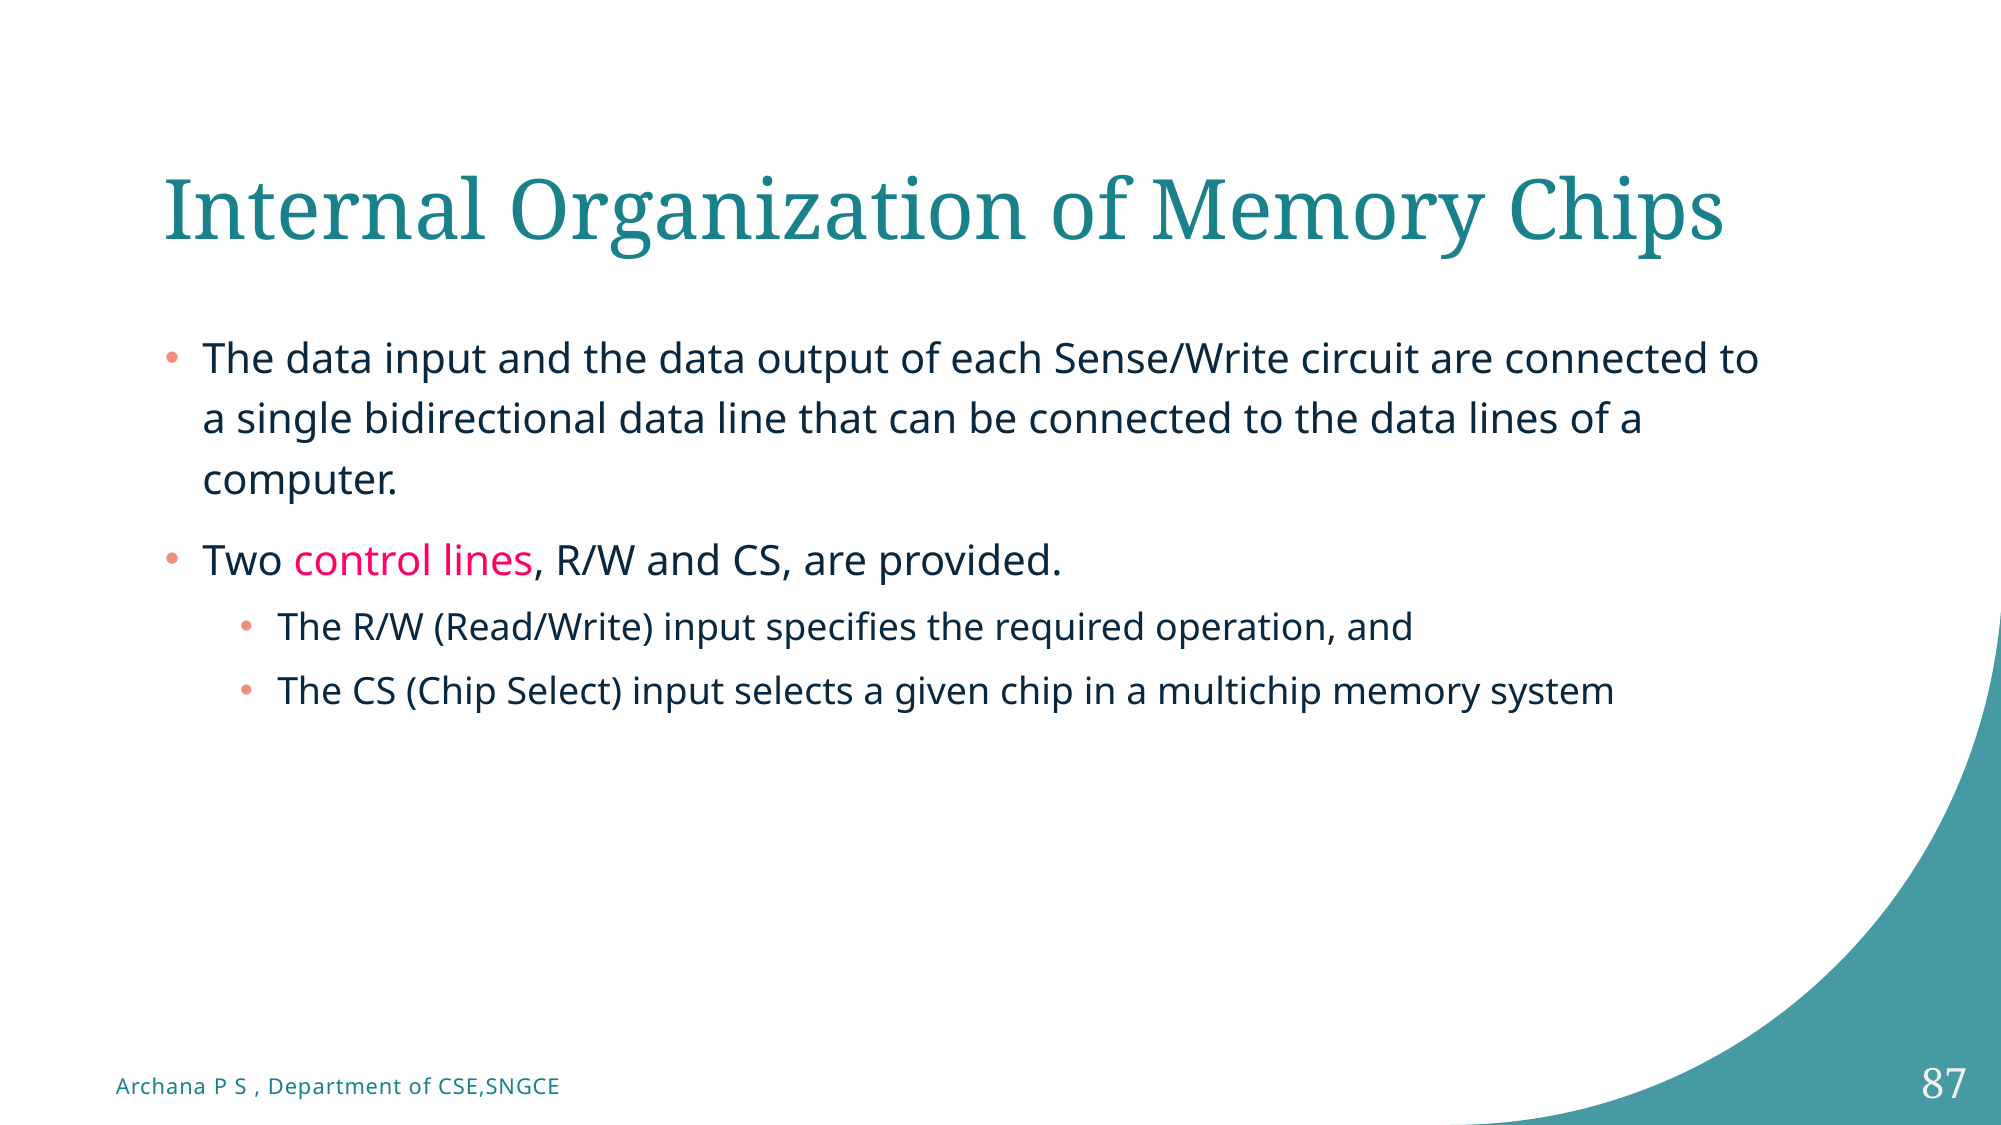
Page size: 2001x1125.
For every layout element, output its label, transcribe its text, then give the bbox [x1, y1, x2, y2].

title Internal Organization of Memory Chips [148, 96, 1775, 315]
footer Archana P S , Department of CSE,SNGCE [28, 1056, 648, 1116]
list The data input and the data output of each Sense/Write circuit are connected to a single bidirectional data line that can be connected to the data lines of a computer. Two control lines, R/W and CS, are provided. The R/W (Read/Write) input specifies the required operation, and The CS (Chip Select) input selects a given chip in a multichip memory system [150, 314, 1777, 992]
slide_number 87 [1868, 1055, 1983, 1116]
